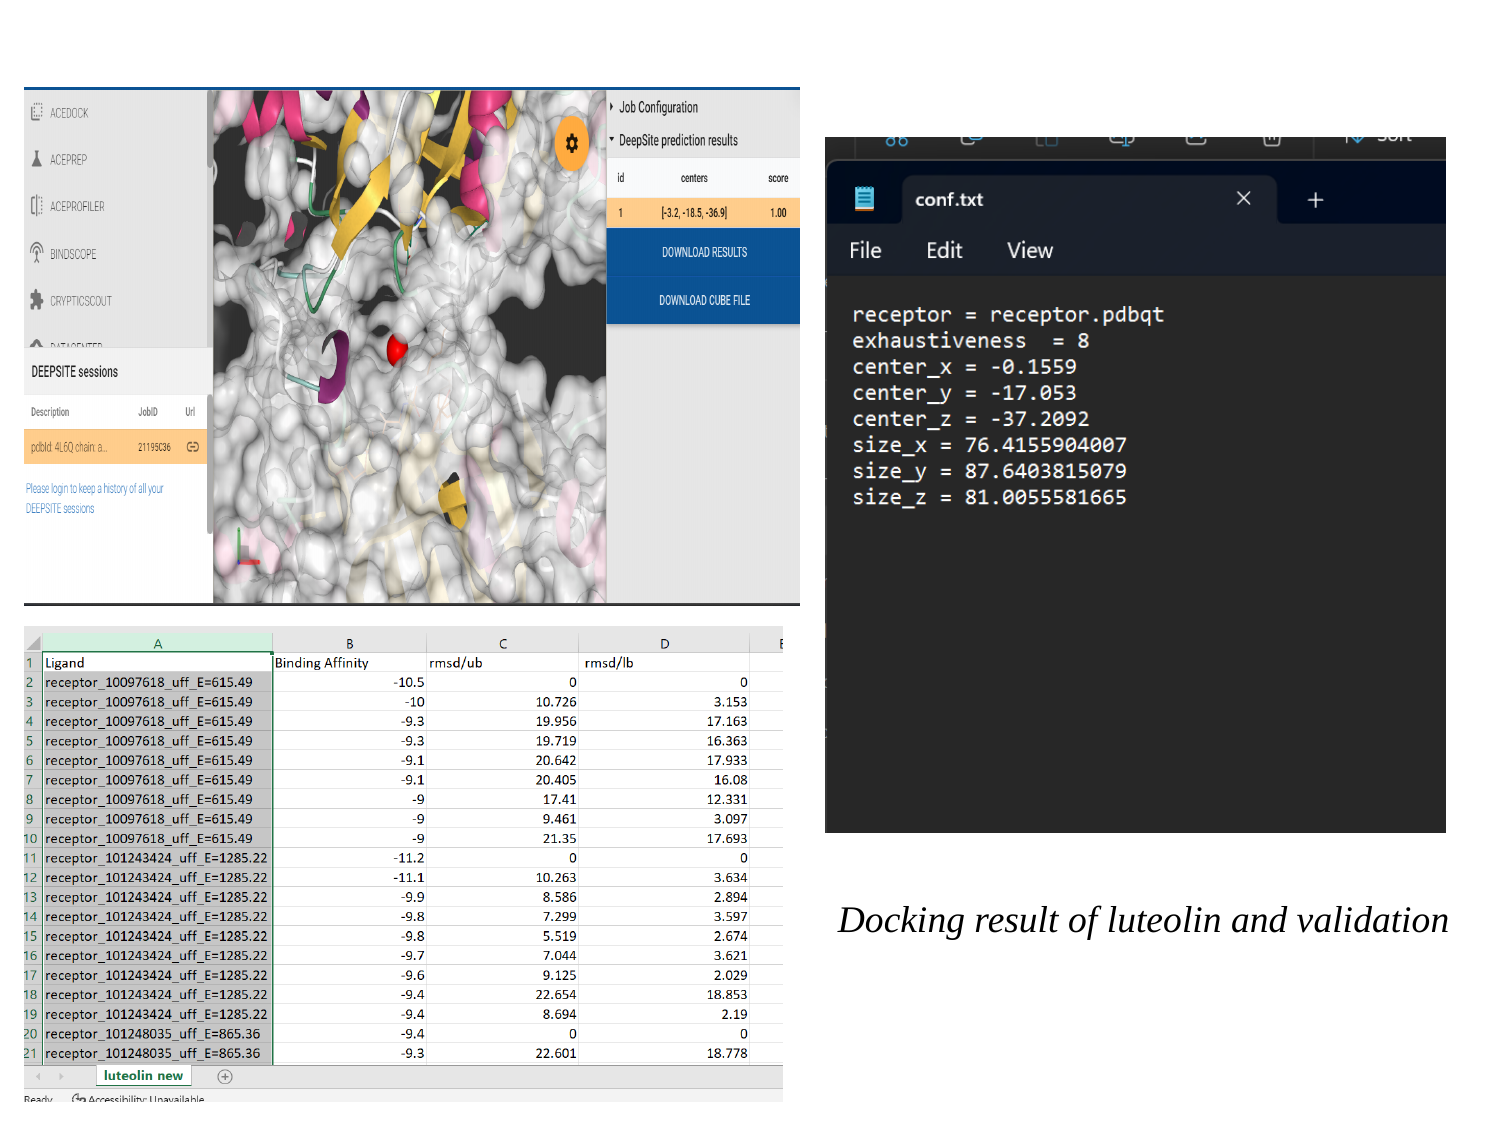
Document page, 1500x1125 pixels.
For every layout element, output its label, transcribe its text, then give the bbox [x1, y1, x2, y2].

picture [24, 87, 801, 606]
picture [24, 626, 783, 1103]
text_box Docking result of luteolin and validation [823, 887, 1500, 948]
picture [824, 137, 1447, 833]
